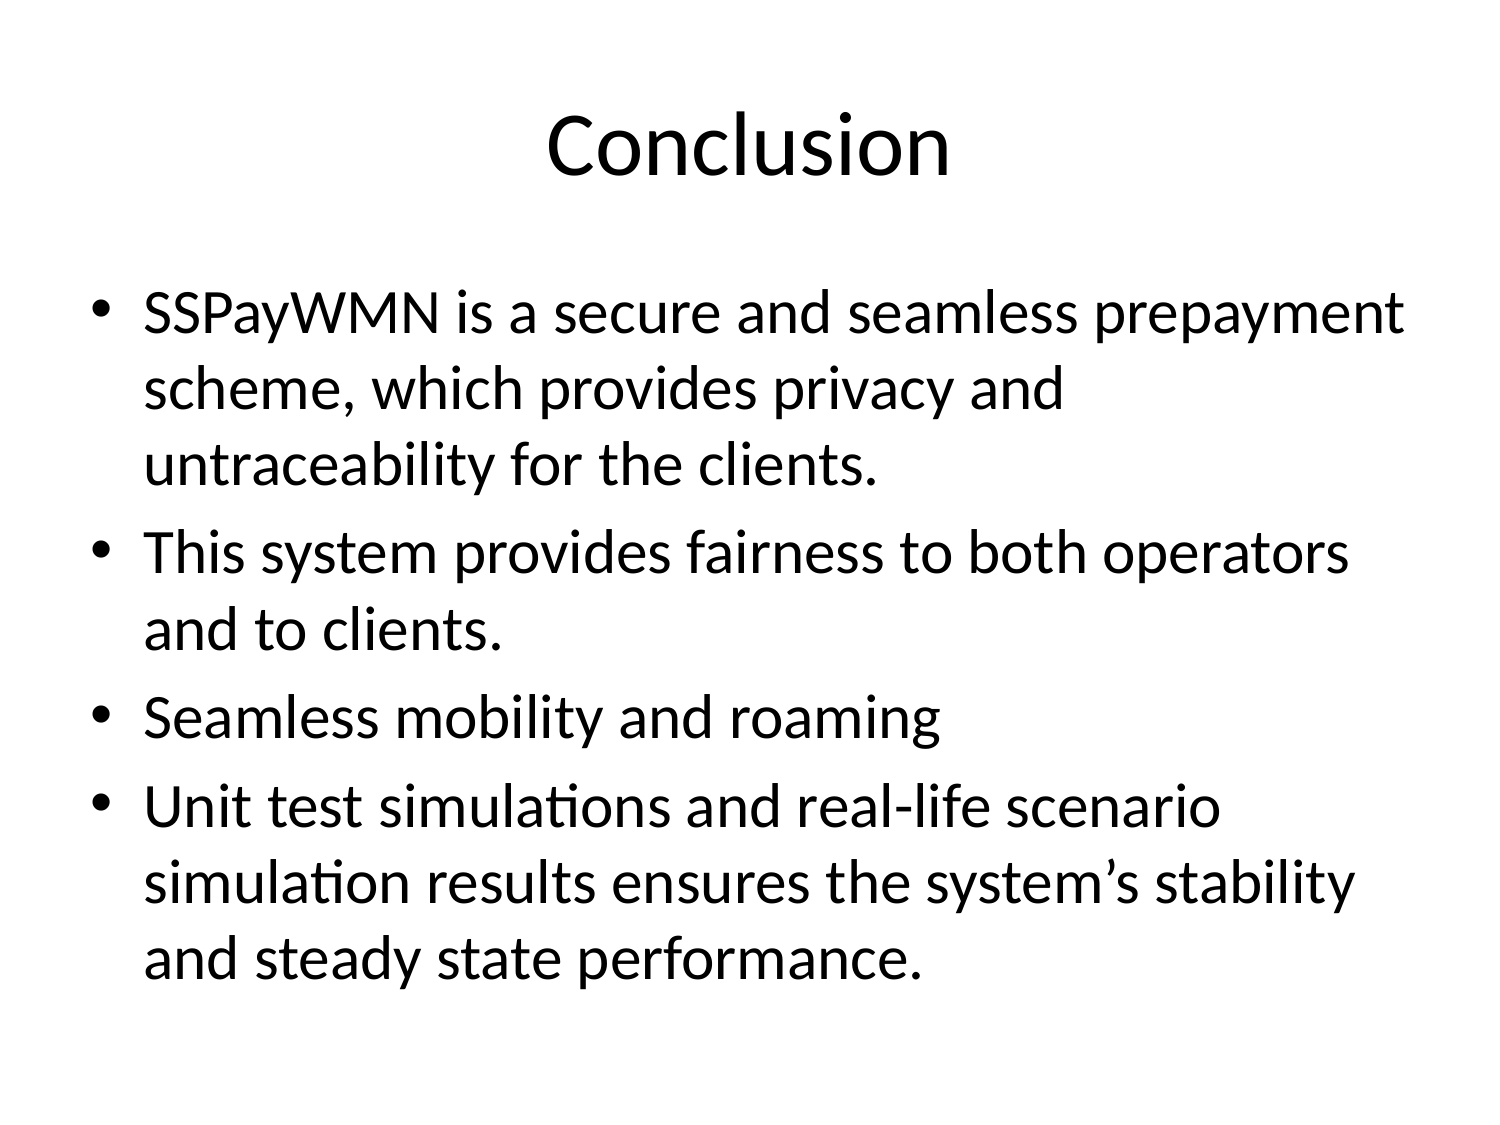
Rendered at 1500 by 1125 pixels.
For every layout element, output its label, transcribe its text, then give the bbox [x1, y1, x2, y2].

list SSPayWMN is a secure and seamless prepayment scheme, which provides privacy and untraceability for the clients. This system provides fairness to both operators and to clients. Seamless mobility and roaming Unit test simulations and real-life scenario simulation results ensures the system’s stability and steady state performance. [75, 262, 1425, 1005]
title Conclusion [75, 45, 1425, 233]
